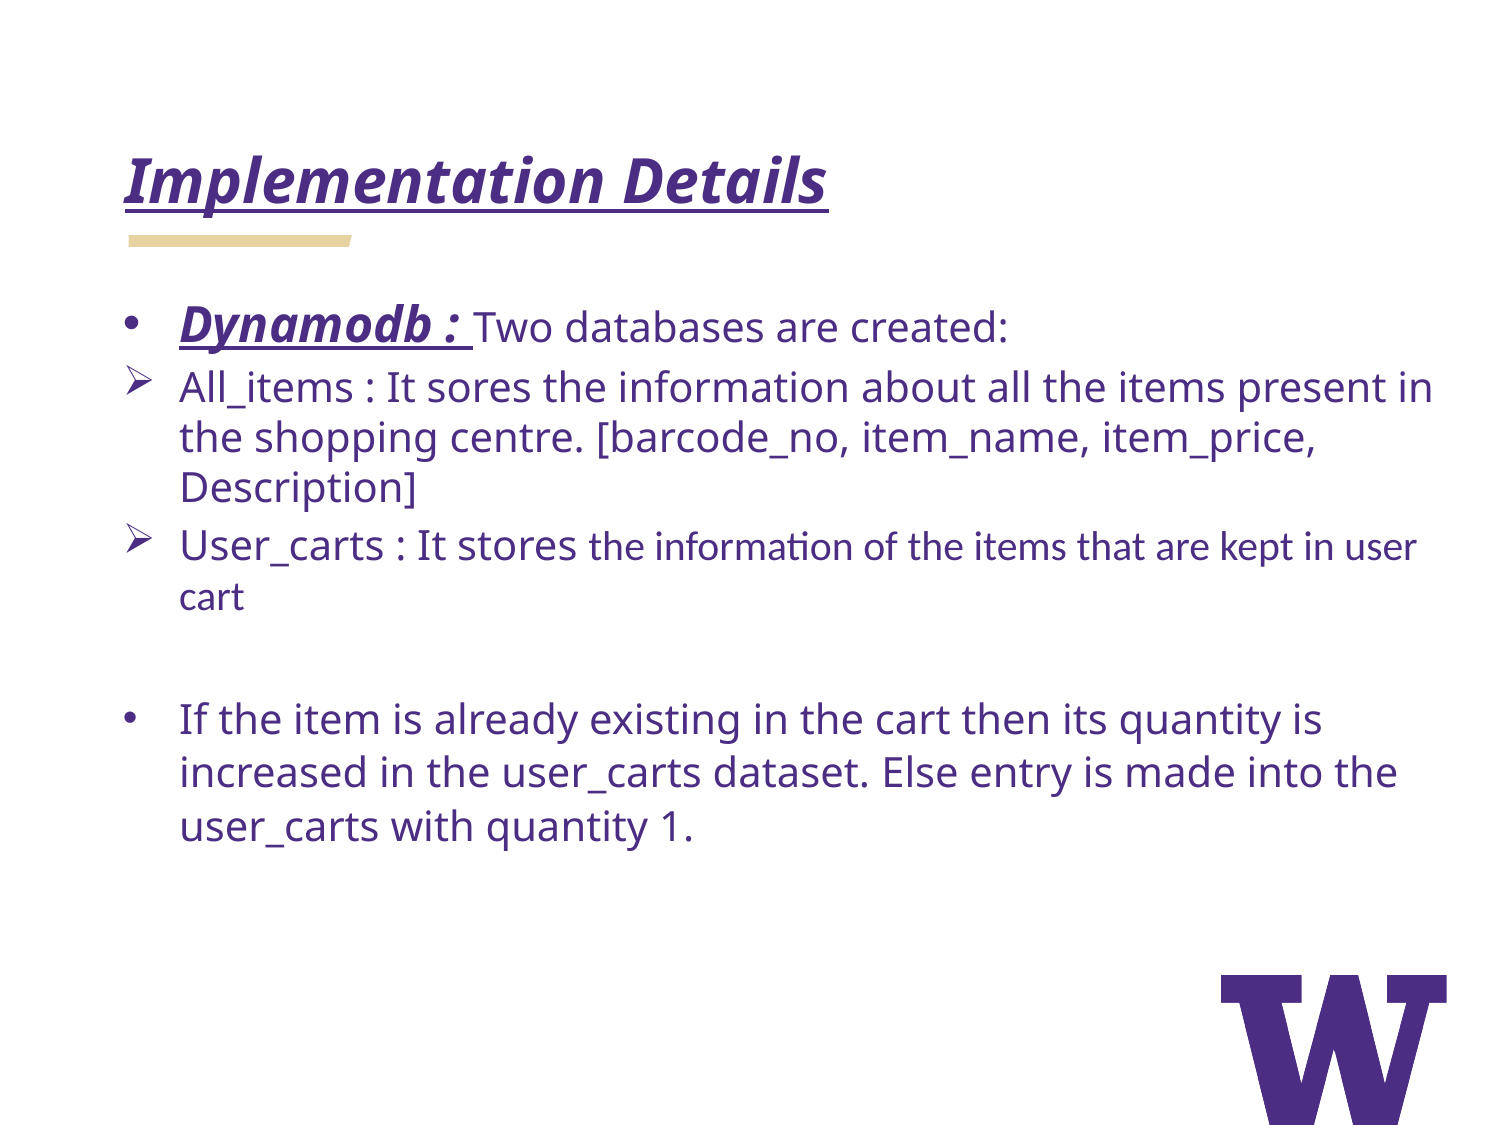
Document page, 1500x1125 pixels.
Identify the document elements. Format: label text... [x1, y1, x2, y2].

list Dynamodb : Two databases are created: All_items : It sores the information about all the items present in the shopping centre. [barcode_no, item_name, item_price, Description] User_carts : It stores the information of the items that are kept in user cart If the item is already existing in the cart then its quantity is increased in the user_carts dataset. Else entry is made into the user_carts with quantity 1. [108, 284, 1453, 944]
picture [128, 235, 352, 247]
picture [1221, 975, 1447, 1125]
title Implementation Details [110, 60, 1453, 224]
